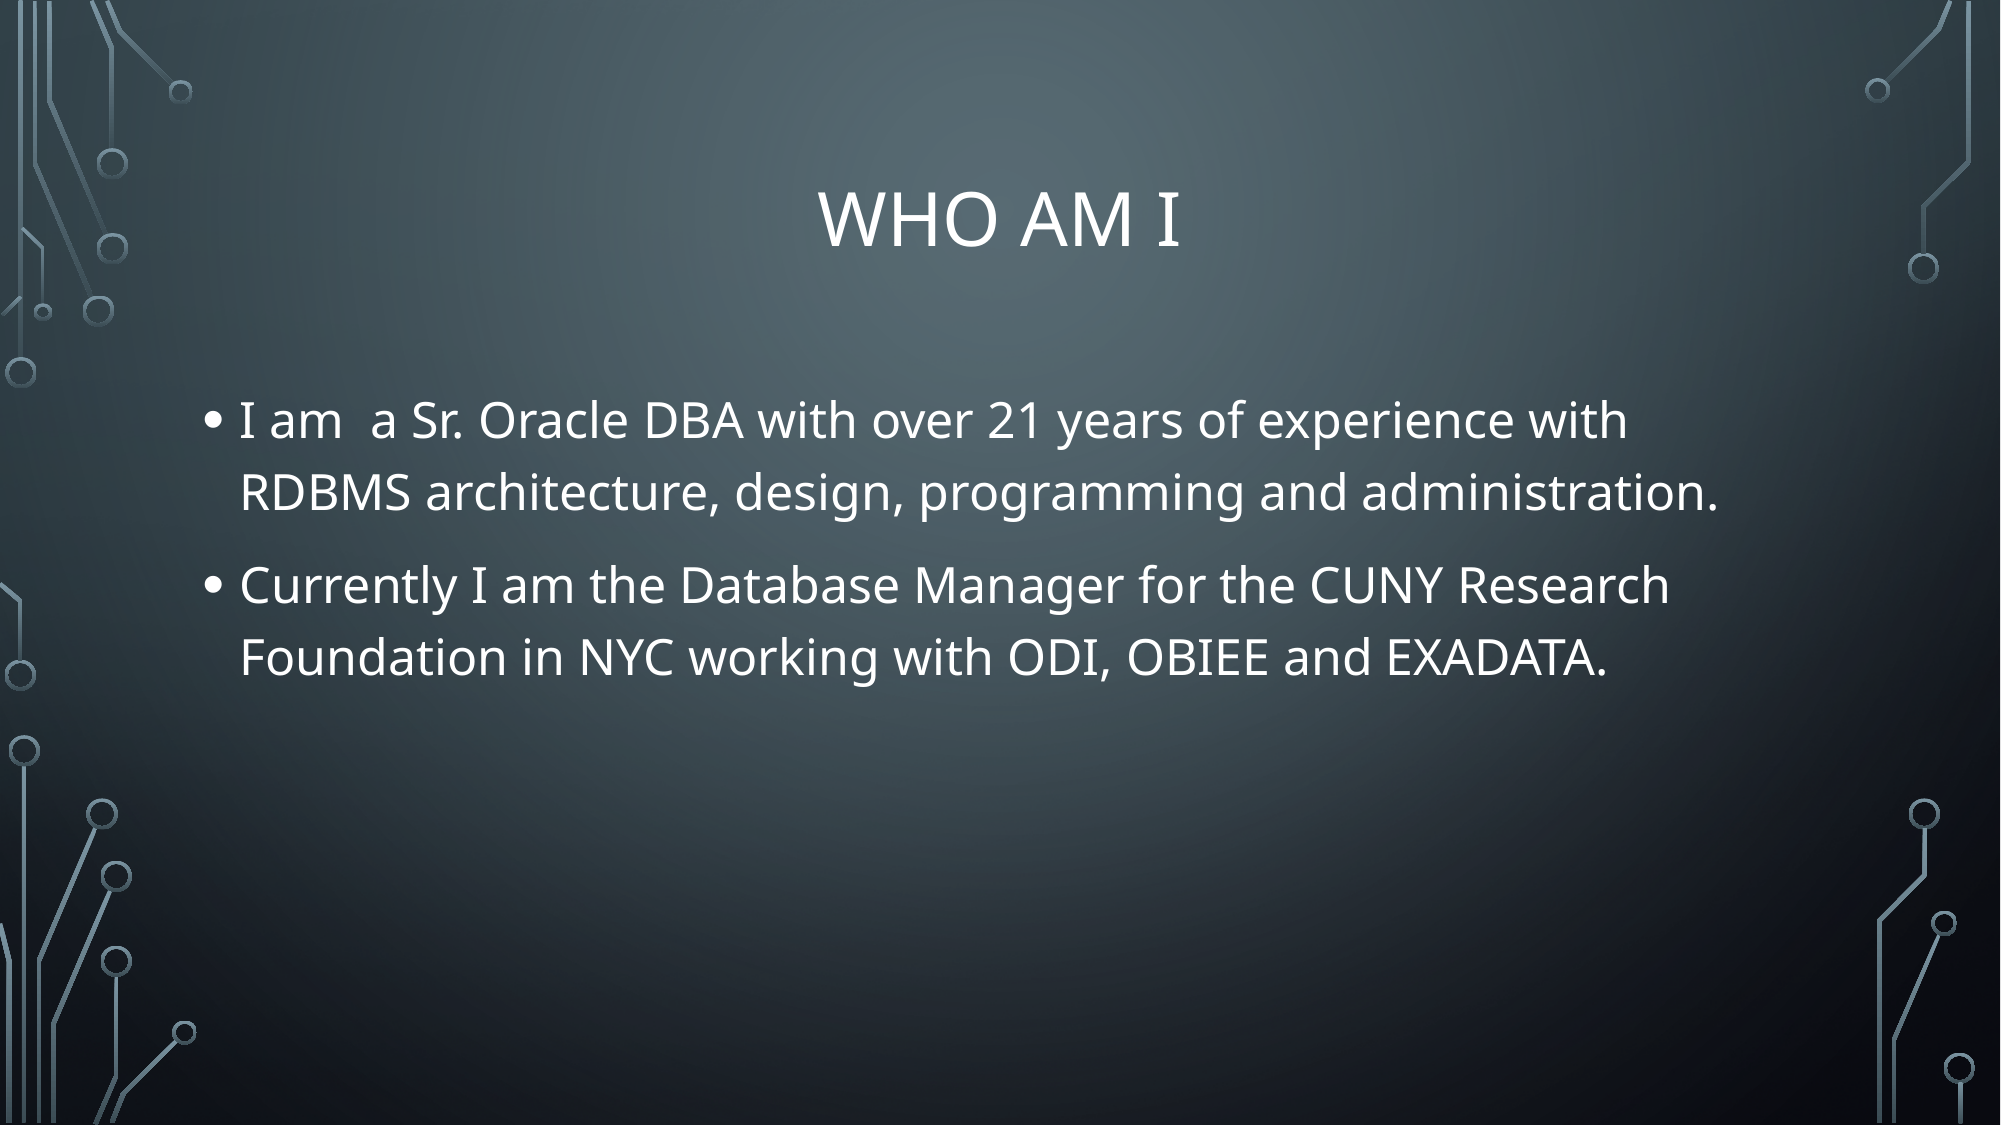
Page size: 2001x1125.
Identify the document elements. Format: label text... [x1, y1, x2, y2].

list I am a Sr. Oracle DBA with over 21 years of experience with RDBMS architecture, design, programming and administration. Currently I am the Database Manager for the CUNY Research Foundation in NYC working with ODI, OBIEE and EXADATA. [187, 369, 1813, 950]
title Who am i [187, 101, 1813, 344]
